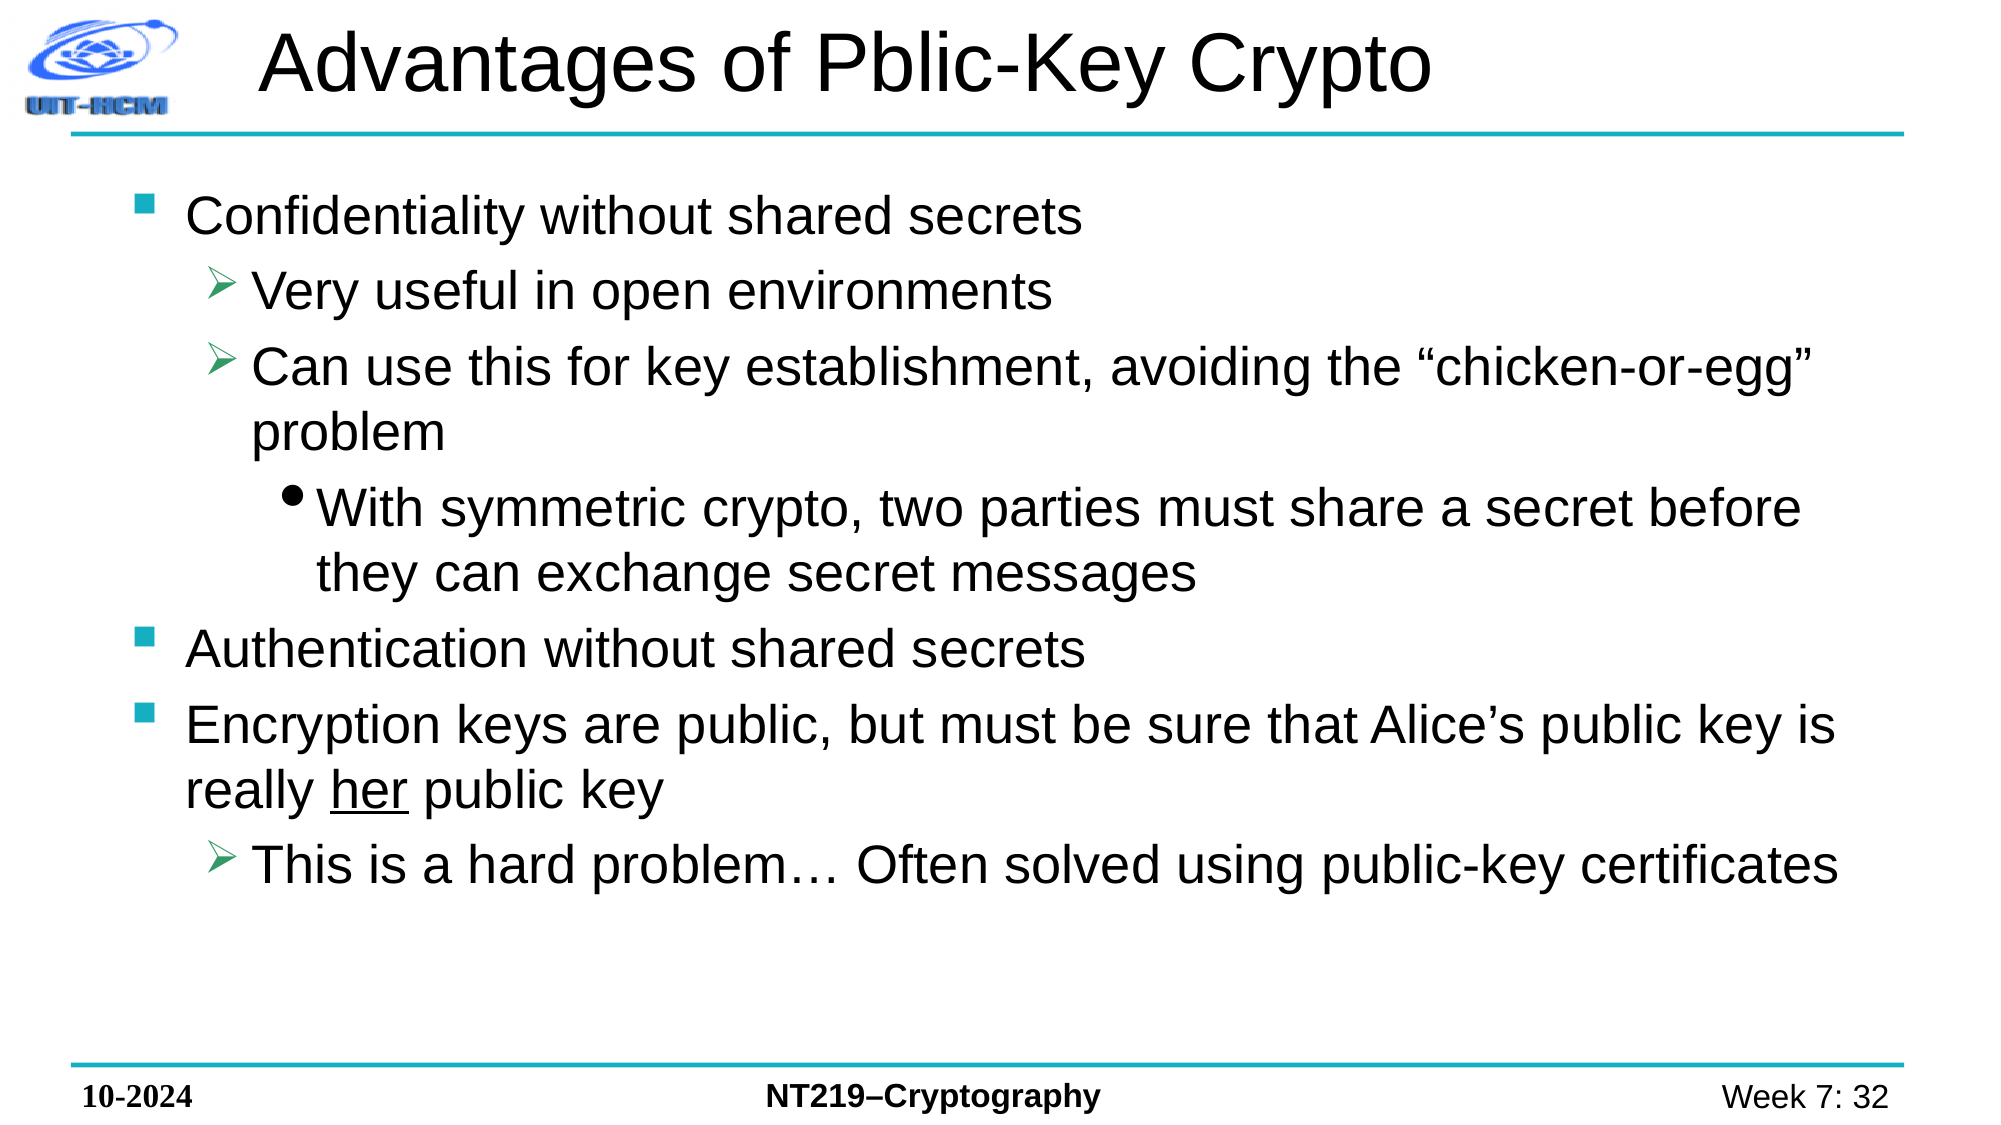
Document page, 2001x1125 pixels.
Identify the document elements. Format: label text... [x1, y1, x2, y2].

title Advantages of Pblic-Key Crypto [244, 0, 1512, 123]
list Confidentiality without shared secrets Very useful in open environments Can use this for key establishment, avoiding the “chicken-or-egg” problem With symmetric crypto, two parties must share a secret before they can exchange secret messages Authentication without shared secrets Encryption keys are public, but must be sure that Alice’s public key is really her public key This is a hard problem… Often solved using public-key certificates [114, 172, 1910, 986]
picture [7, 8, 197, 125]
